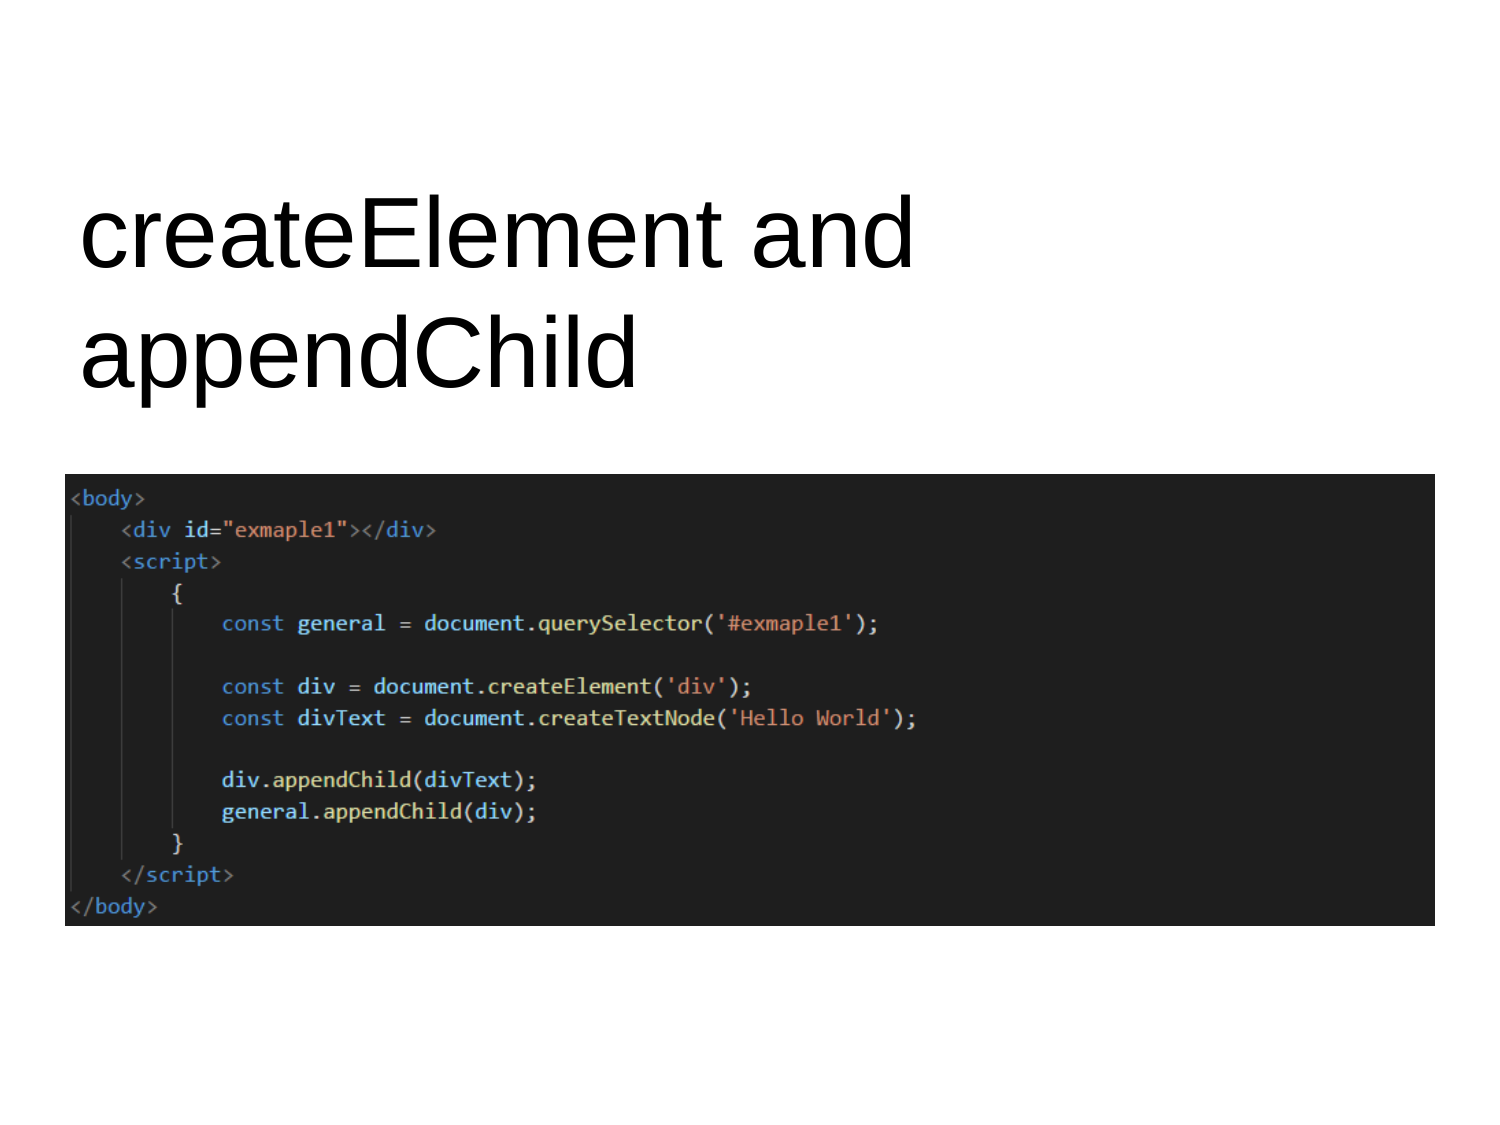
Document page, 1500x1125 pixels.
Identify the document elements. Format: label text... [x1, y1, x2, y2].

picture [64, 474, 1436, 926]
text_box createElement and appendChild [65, 153, 1458, 423]
